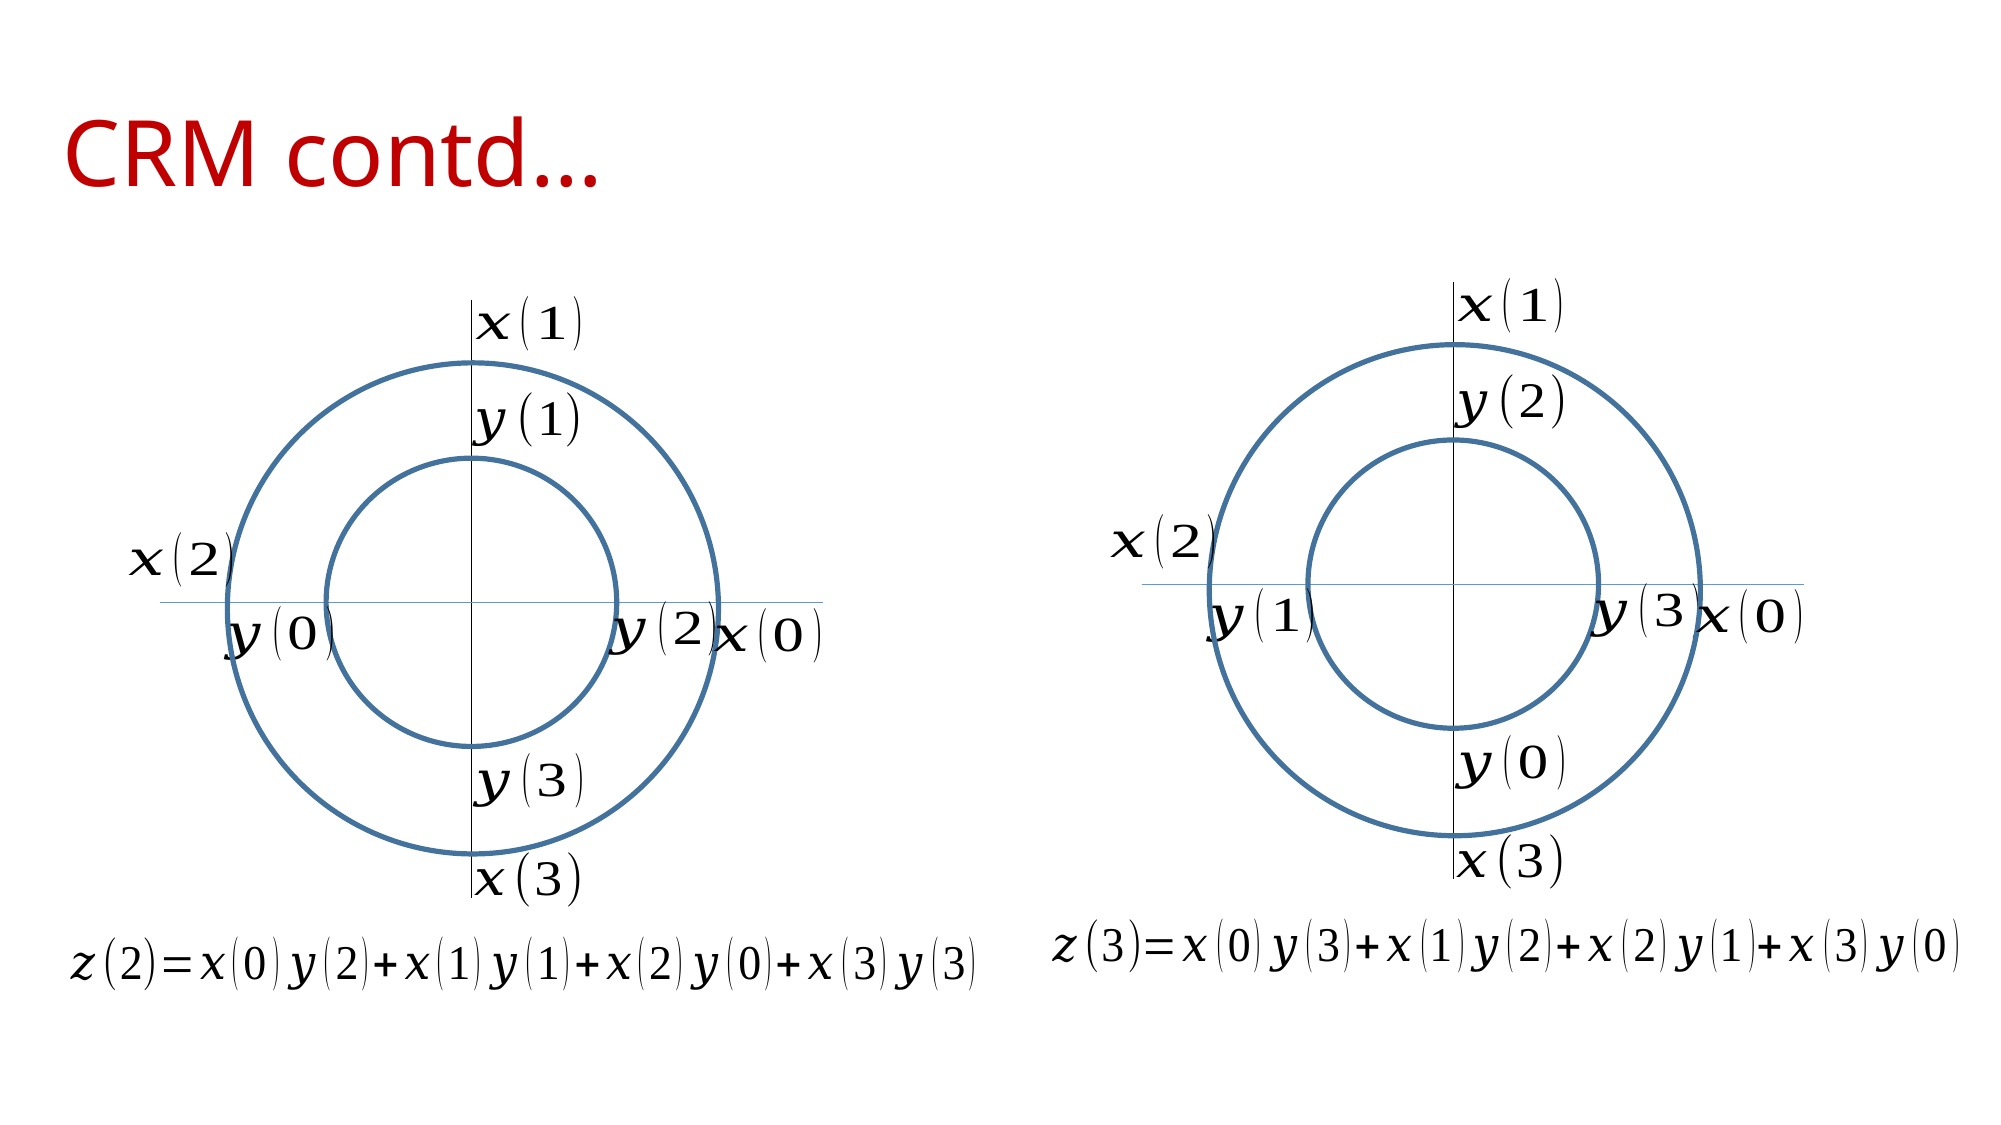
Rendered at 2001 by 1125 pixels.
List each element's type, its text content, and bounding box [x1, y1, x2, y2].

text_box [1454, 585, 1702, 837]
title CRM contd… [48, 94, 1773, 221]
text_box [1454, 343, 1702, 584]
text_box [472, 361, 720, 602]
text_box [472, 603, 720, 855]
text_box [226, 603, 471, 855]
text_box [226, 361, 471, 602]
text_box [1208, 585, 1453, 837]
text_box [1208, 343, 1453, 584]
